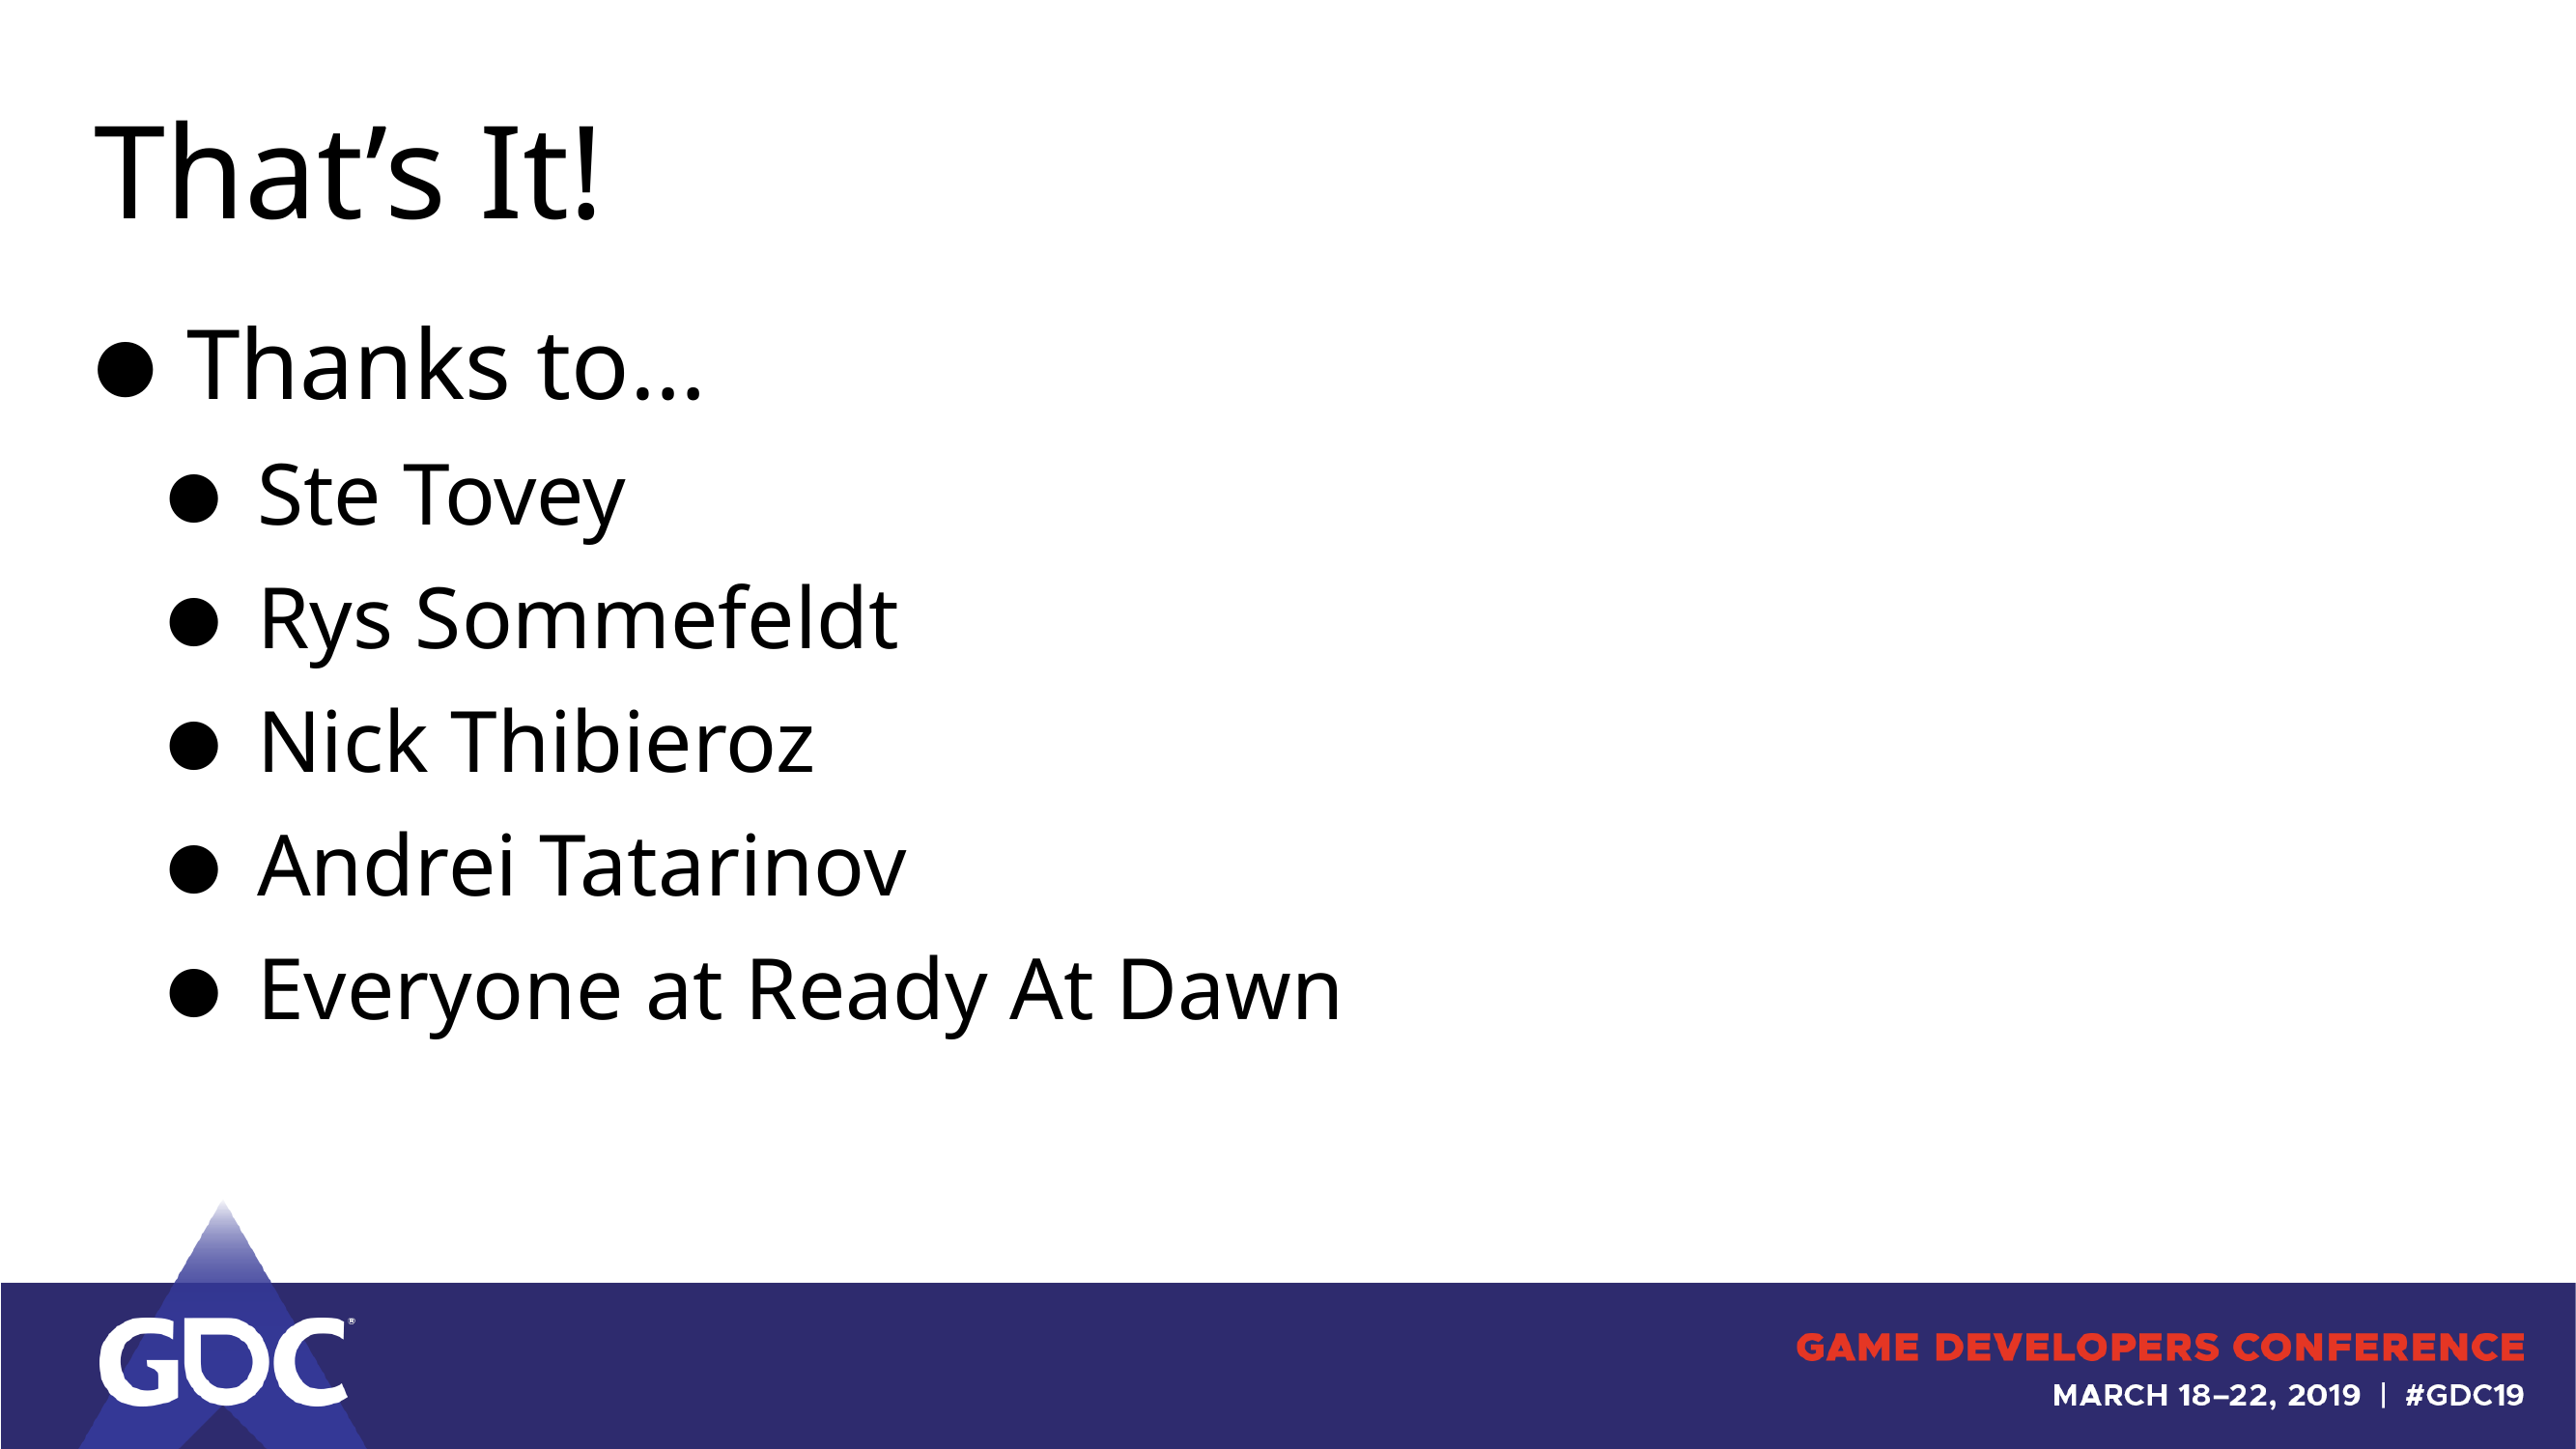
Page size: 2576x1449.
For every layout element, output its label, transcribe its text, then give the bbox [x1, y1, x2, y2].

picture [1, 0, 2576, 1449]
list Thanks to… Ste Tovey Rys Sommefeldt Nick Thibieroz Andrei Tatarinov Everyone at Ready At Dawn [80, 290, 2520, 1208]
title That’s It! [80, 57, 2520, 278]
